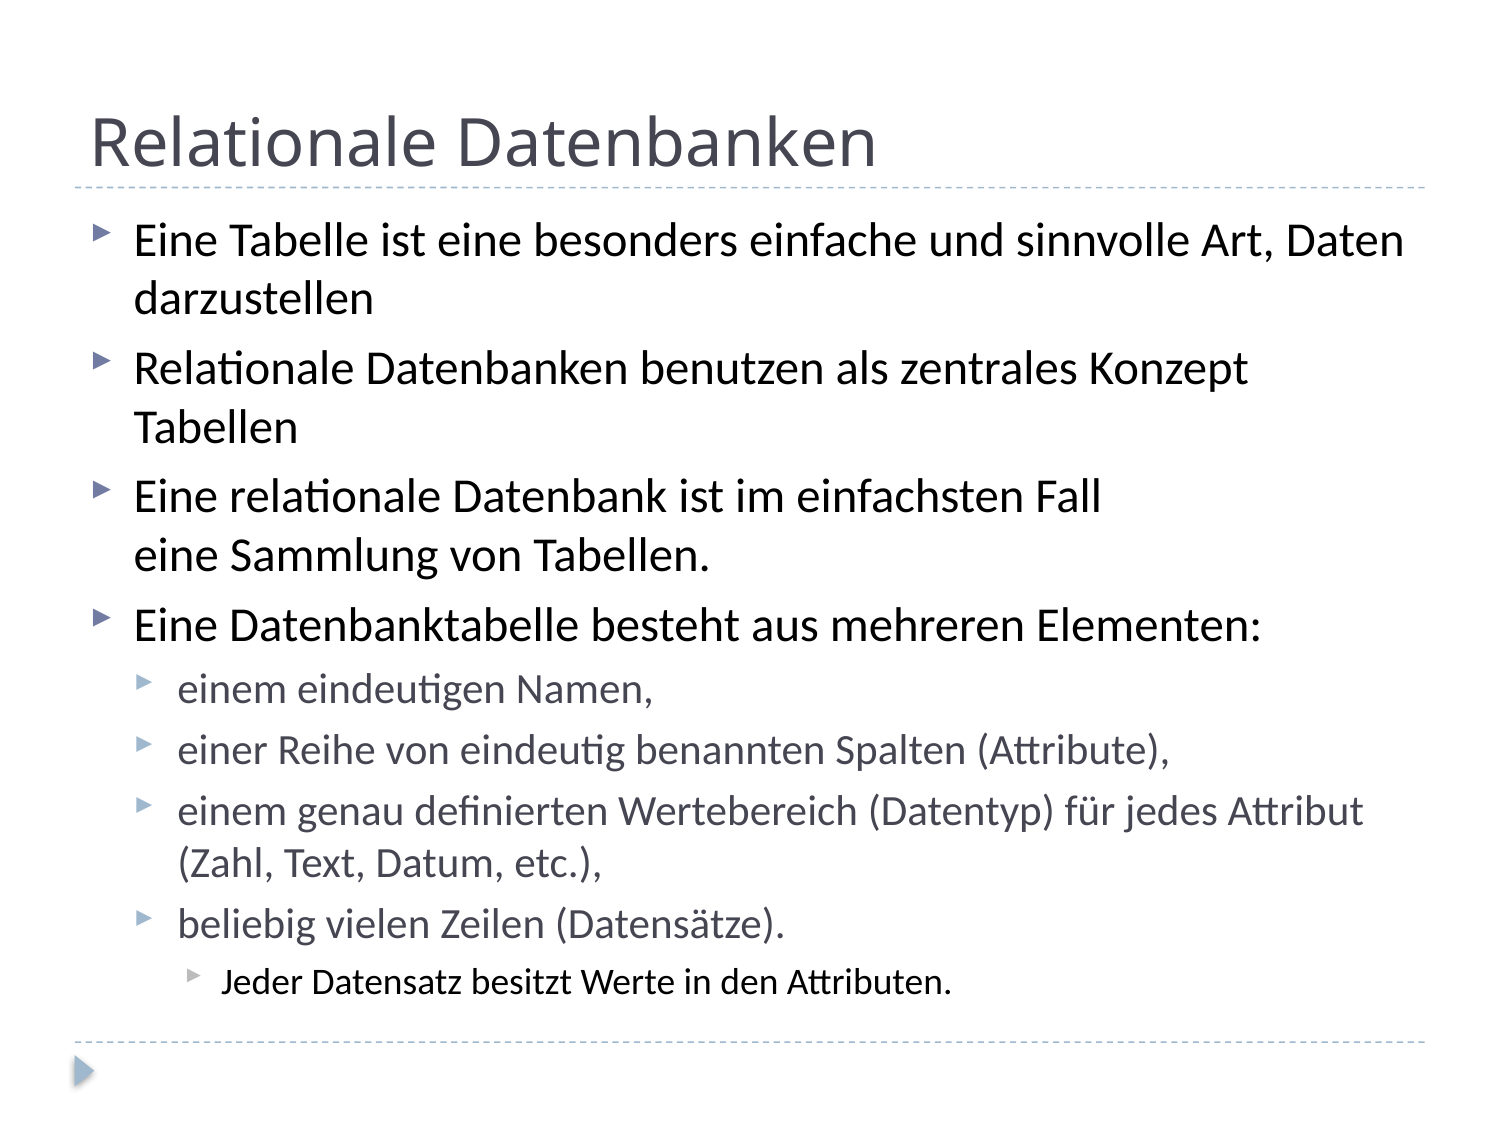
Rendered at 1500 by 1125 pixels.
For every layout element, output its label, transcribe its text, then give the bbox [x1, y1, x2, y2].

title Relationale Datenbanken [75, 24, 1425, 188]
list Eine Tabelle ist eine besonders einfache und sinnvolle Art, Daten darzustellen Relationale Datenbanken benutzen als zentrales Konzept Tabellen Eine relationale Datenbank ist im einfachsten Fall eine Sammlung von Tabellen. Eine Datenbanktabelle besteht aus mehreren Elementen: einem eindeutigen Namen, einer Reihe von eindeutig benannten Spalten (Attribute), einem genau definierten Wertebereich (Datentyp) für jedes Attribut (Zahl, Text, Datum, etc.), beliebig vielen Zeilen (Datensätze). Jeder Datensatz besitzt Werte in den Attributen. [75, 200, 1425, 1010]
